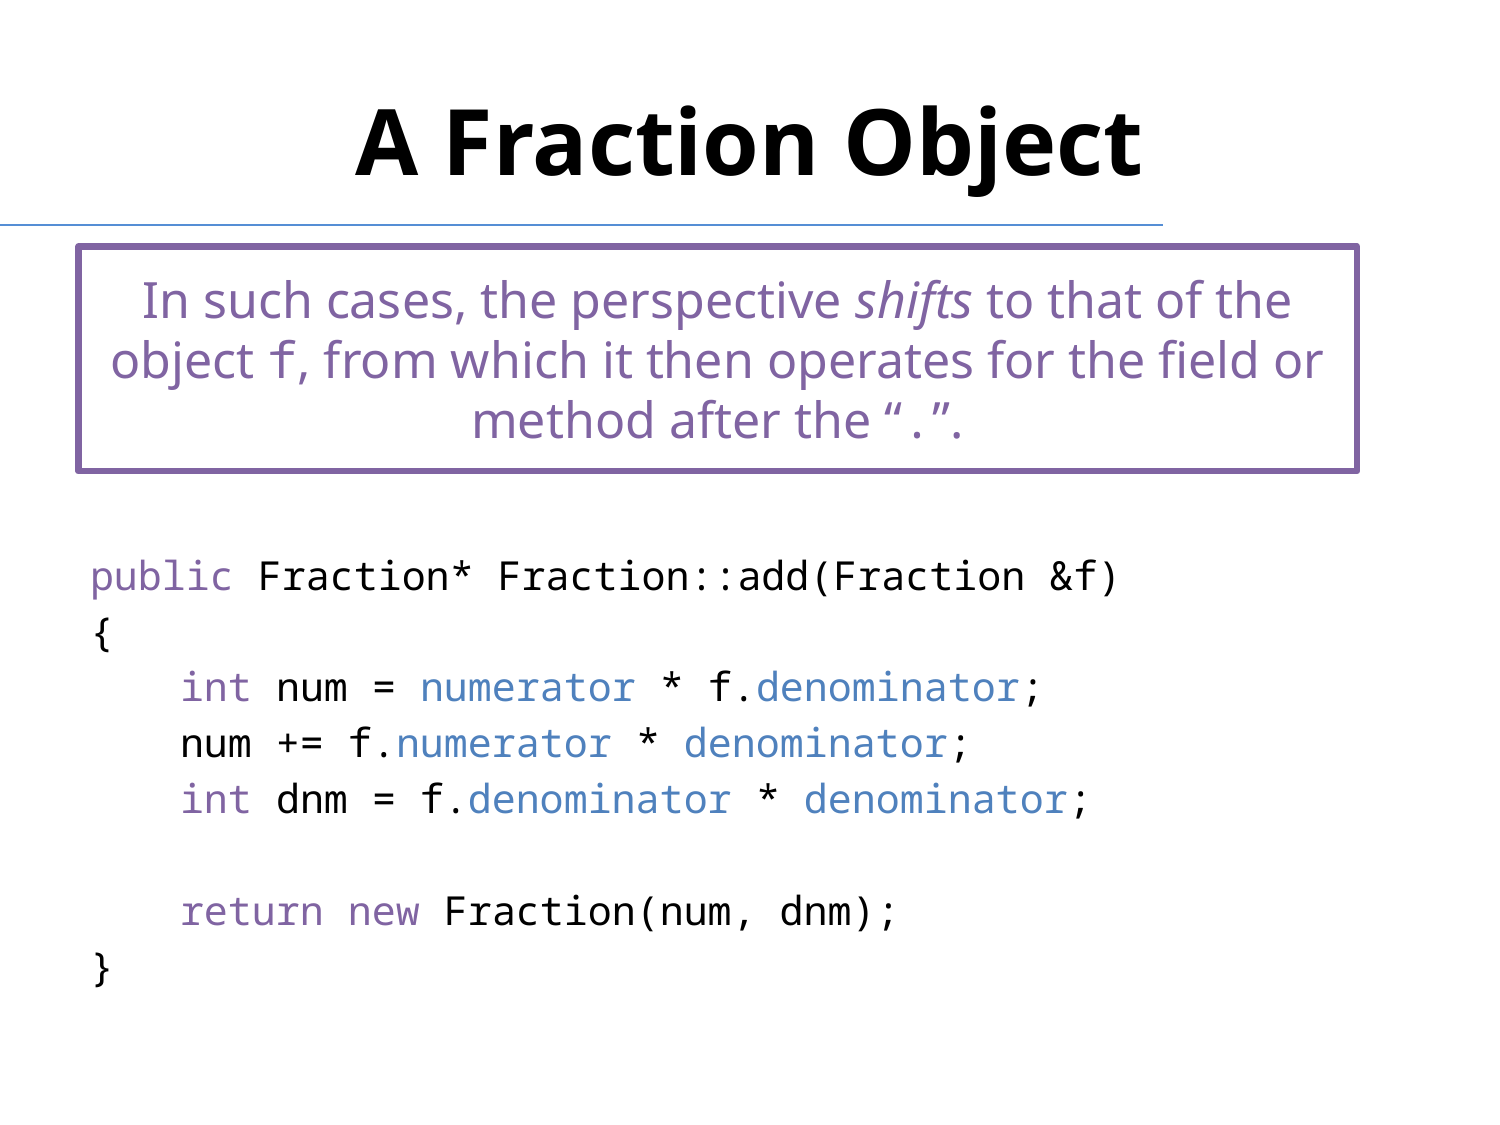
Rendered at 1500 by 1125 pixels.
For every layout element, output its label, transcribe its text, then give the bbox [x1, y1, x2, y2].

list public Fraction* Fraction::add(Fraction &f) { int num = numerator * f.denominator; num += f.numerator * denominator; int dnm = f.denominator * denominator; return new Fraction(num, dnm); } [75, 262, 1425, 1005]
text_box In such cases, the perspective shifts to that of the object f, from which it then operates for the field or method after the “.”. [76, 244, 1359, 473]
title A Fraction Object [75, 45, 1425, 233]
